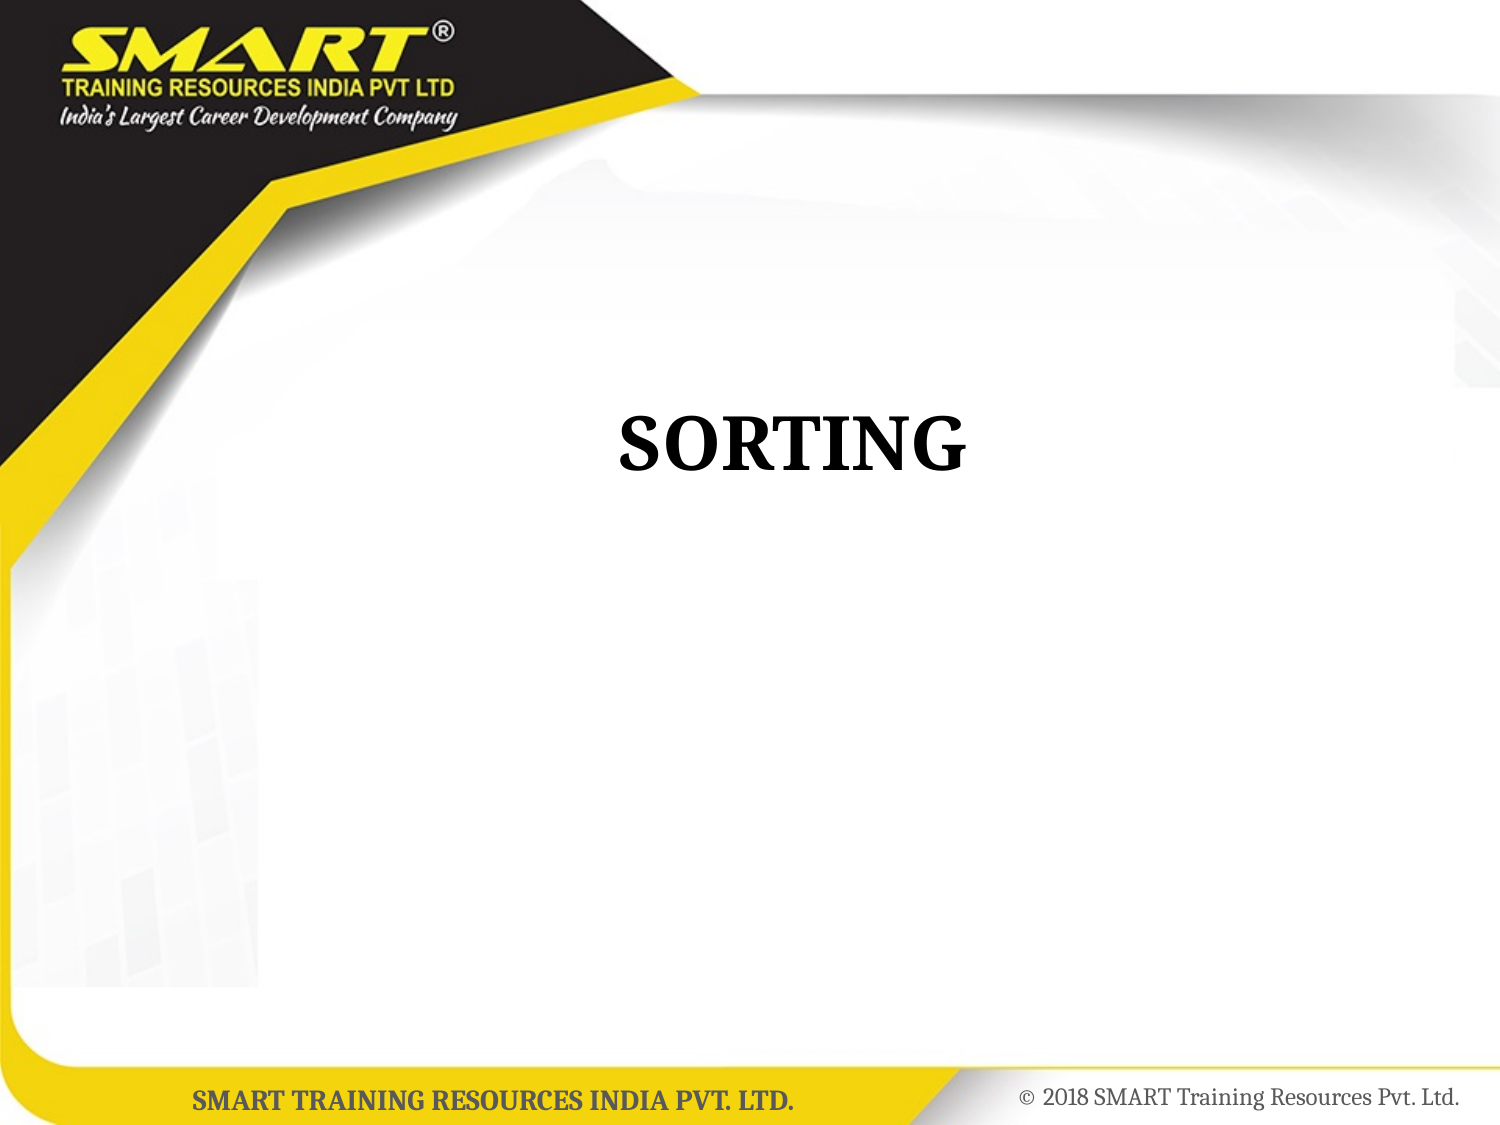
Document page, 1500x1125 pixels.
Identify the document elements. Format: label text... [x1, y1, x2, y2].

picture [0, 0, 1500, 1125]
title SORTING [137, 387, 1450, 538]
